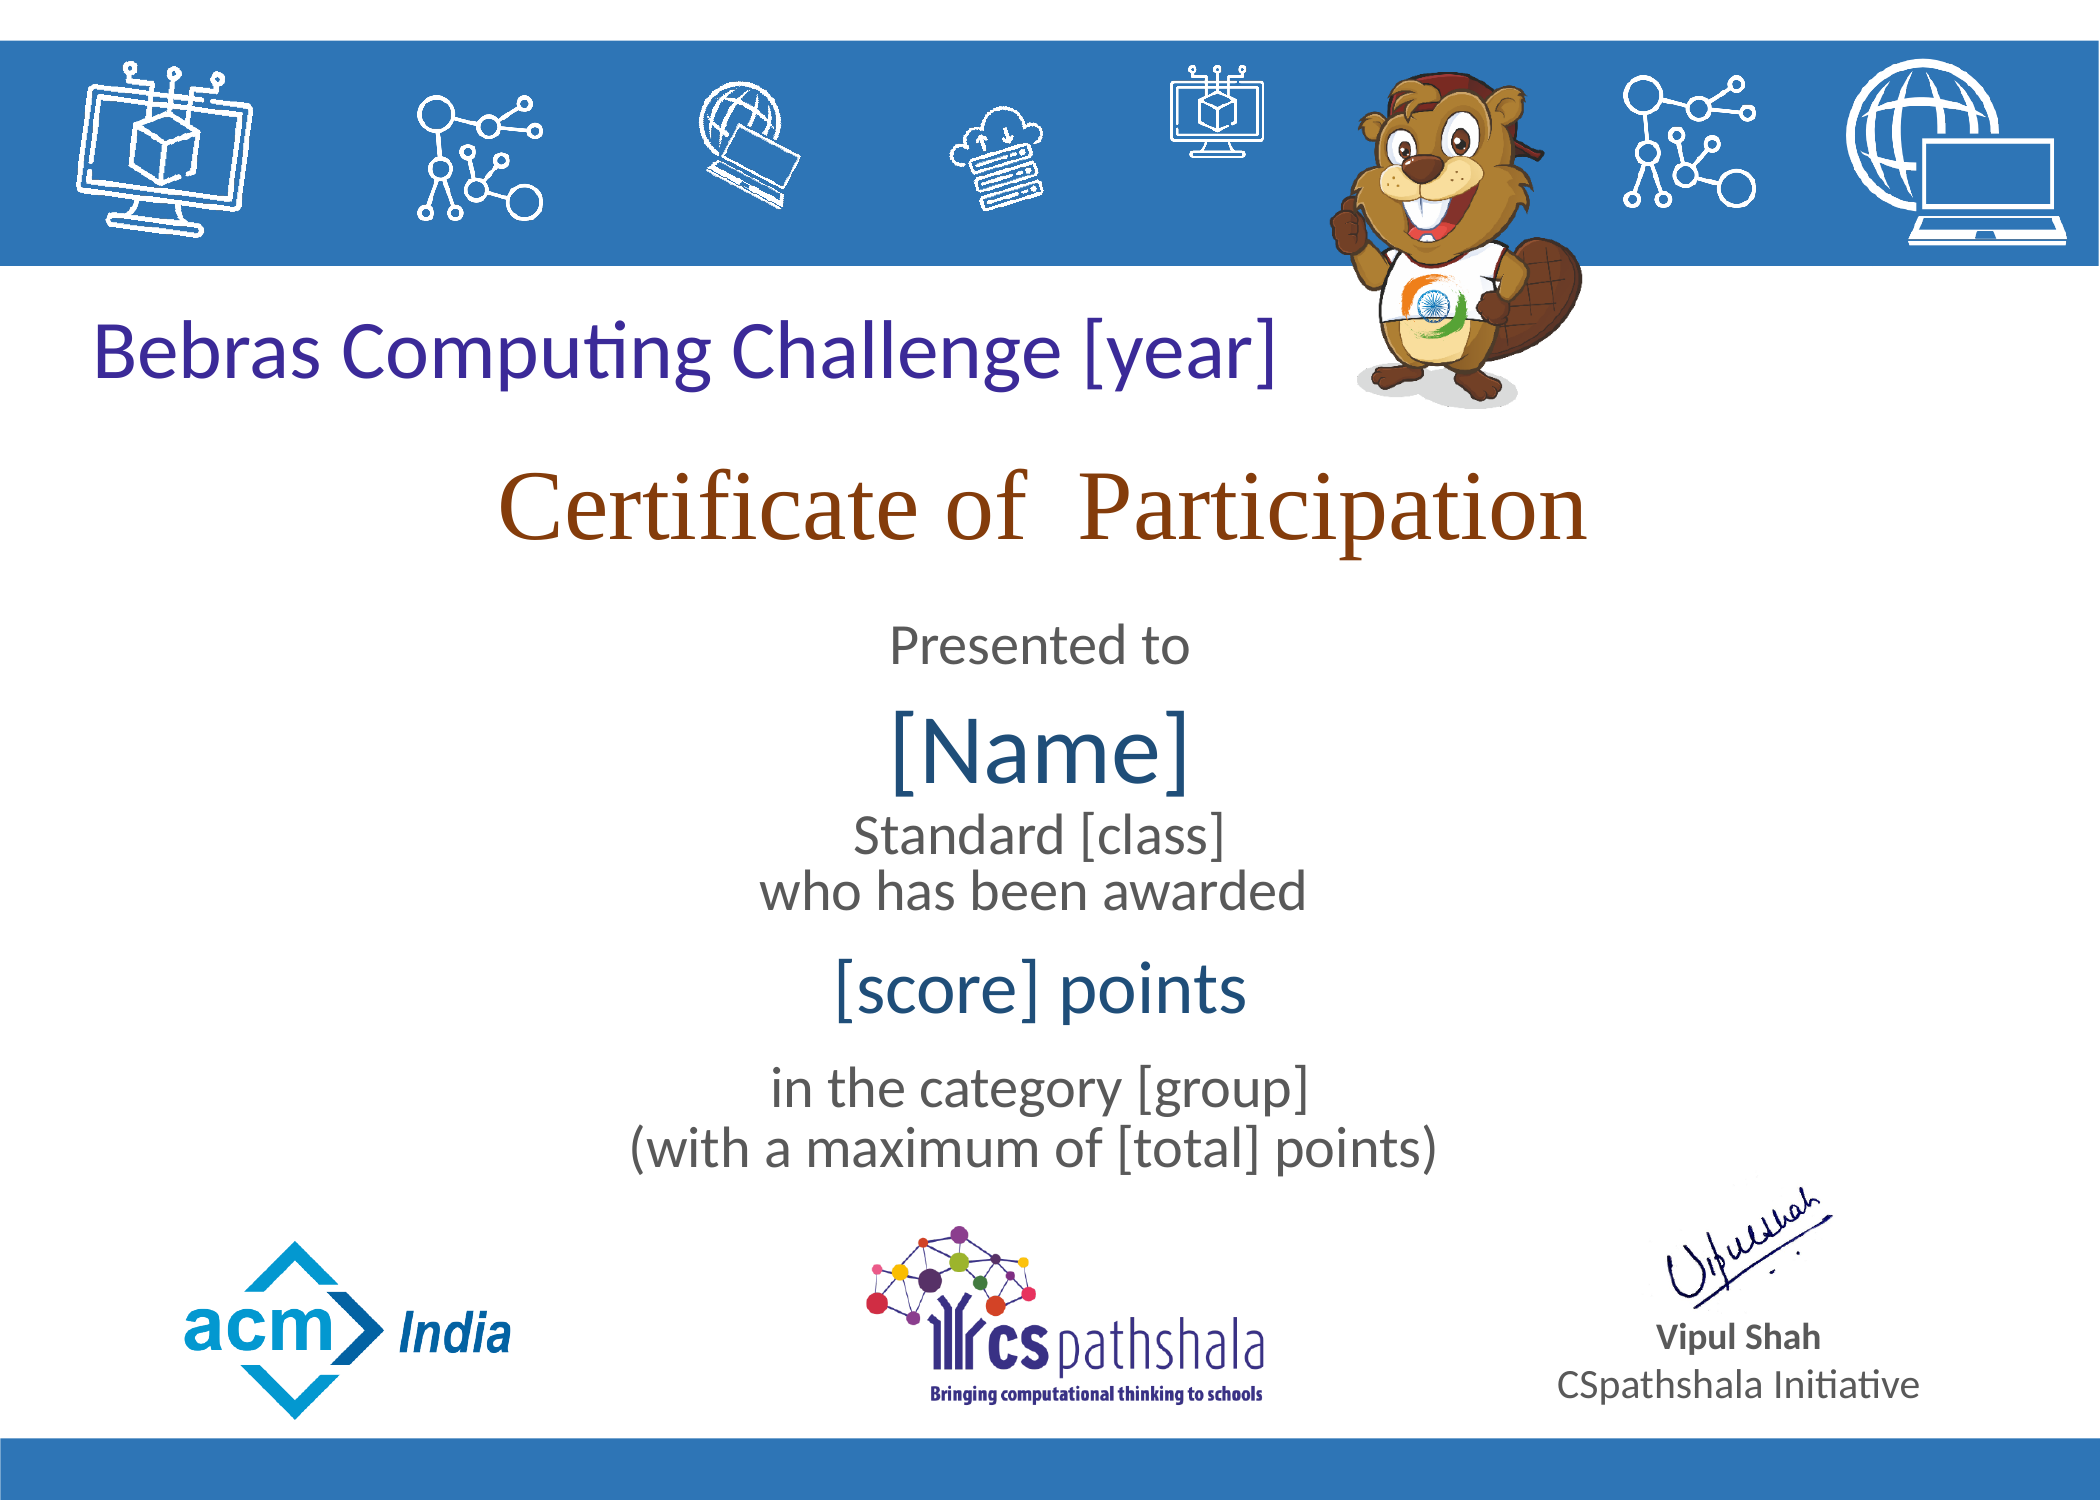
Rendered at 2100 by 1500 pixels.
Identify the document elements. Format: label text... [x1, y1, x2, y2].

text_box [1719, 39, 2100, 267]
picture [831, 1205, 1264, 1425]
text_box Certificate of Participation [321, 446, 1766, 561]
text_box Bebras Computing Challenge [year] [77, 299, 1192, 414]
text_box Presented to [Name] Standard [class] who has been awarded [score] points in the category [group] (with a maximum of [total] points) [318, 606, 1763, 1168]
picture [672, 59, 831, 219]
text_box [0, 1437, 2100, 1500]
text_box Vipul Shah CSpathshala Initiative [1475, 1305, 2002, 1453]
picture [1630, 1136, 1848, 1341]
picture [1809, 41, 2067, 284]
picture [71, 56, 257, 242]
picture [417, 68, 654, 221]
picture [939, 67, 1096, 216]
text_box [0, 39, 1192, 267]
picture [1170, 20, 1756, 460]
picture [139, 1180, 548, 1430]
